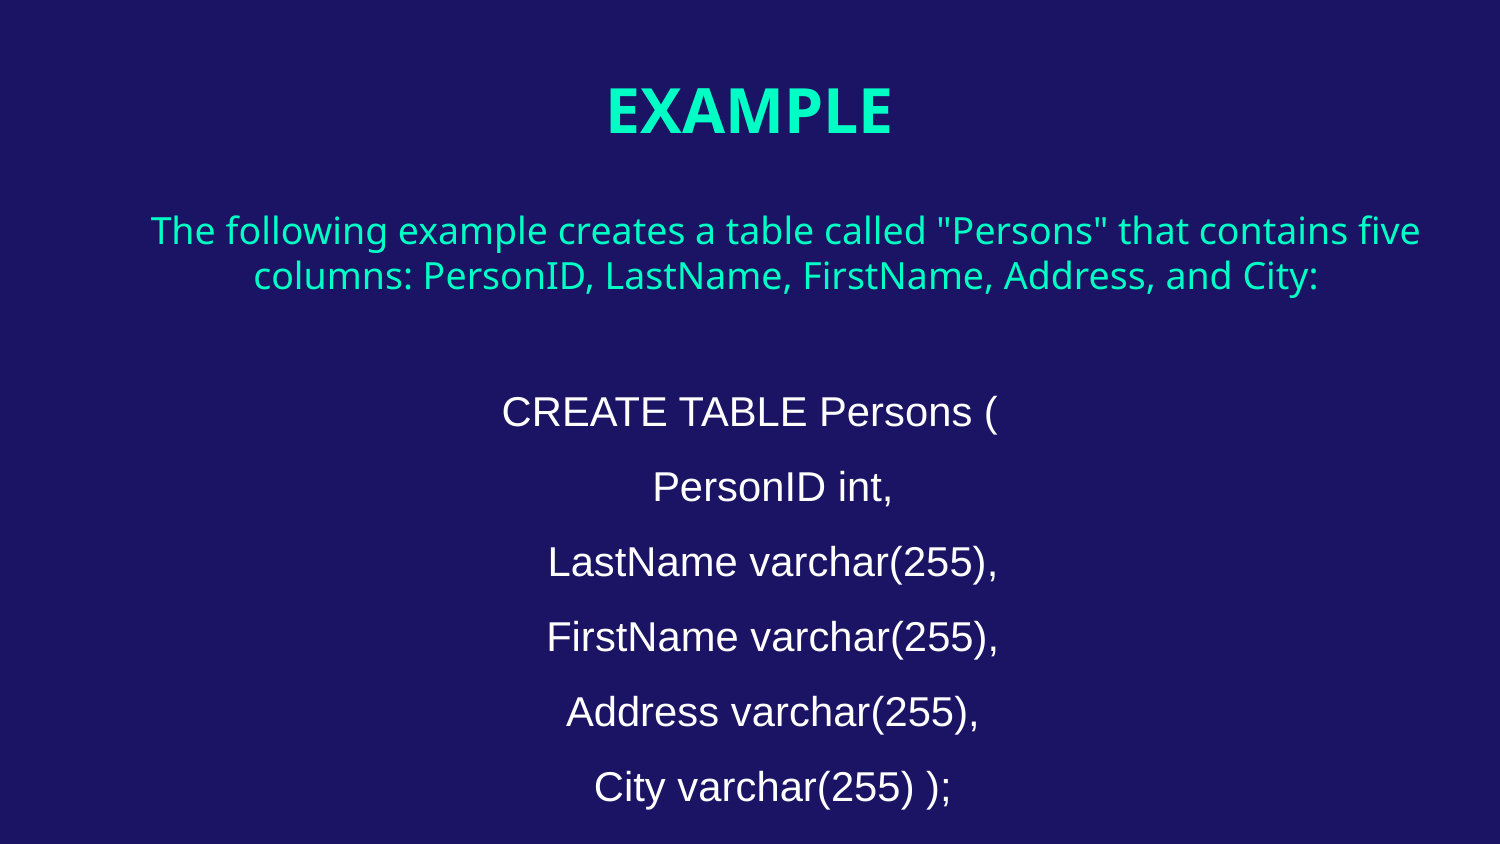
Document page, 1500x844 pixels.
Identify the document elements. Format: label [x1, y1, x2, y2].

title [209, 56, 1291, 166]
text_box [25, 191, 1481, 653]
